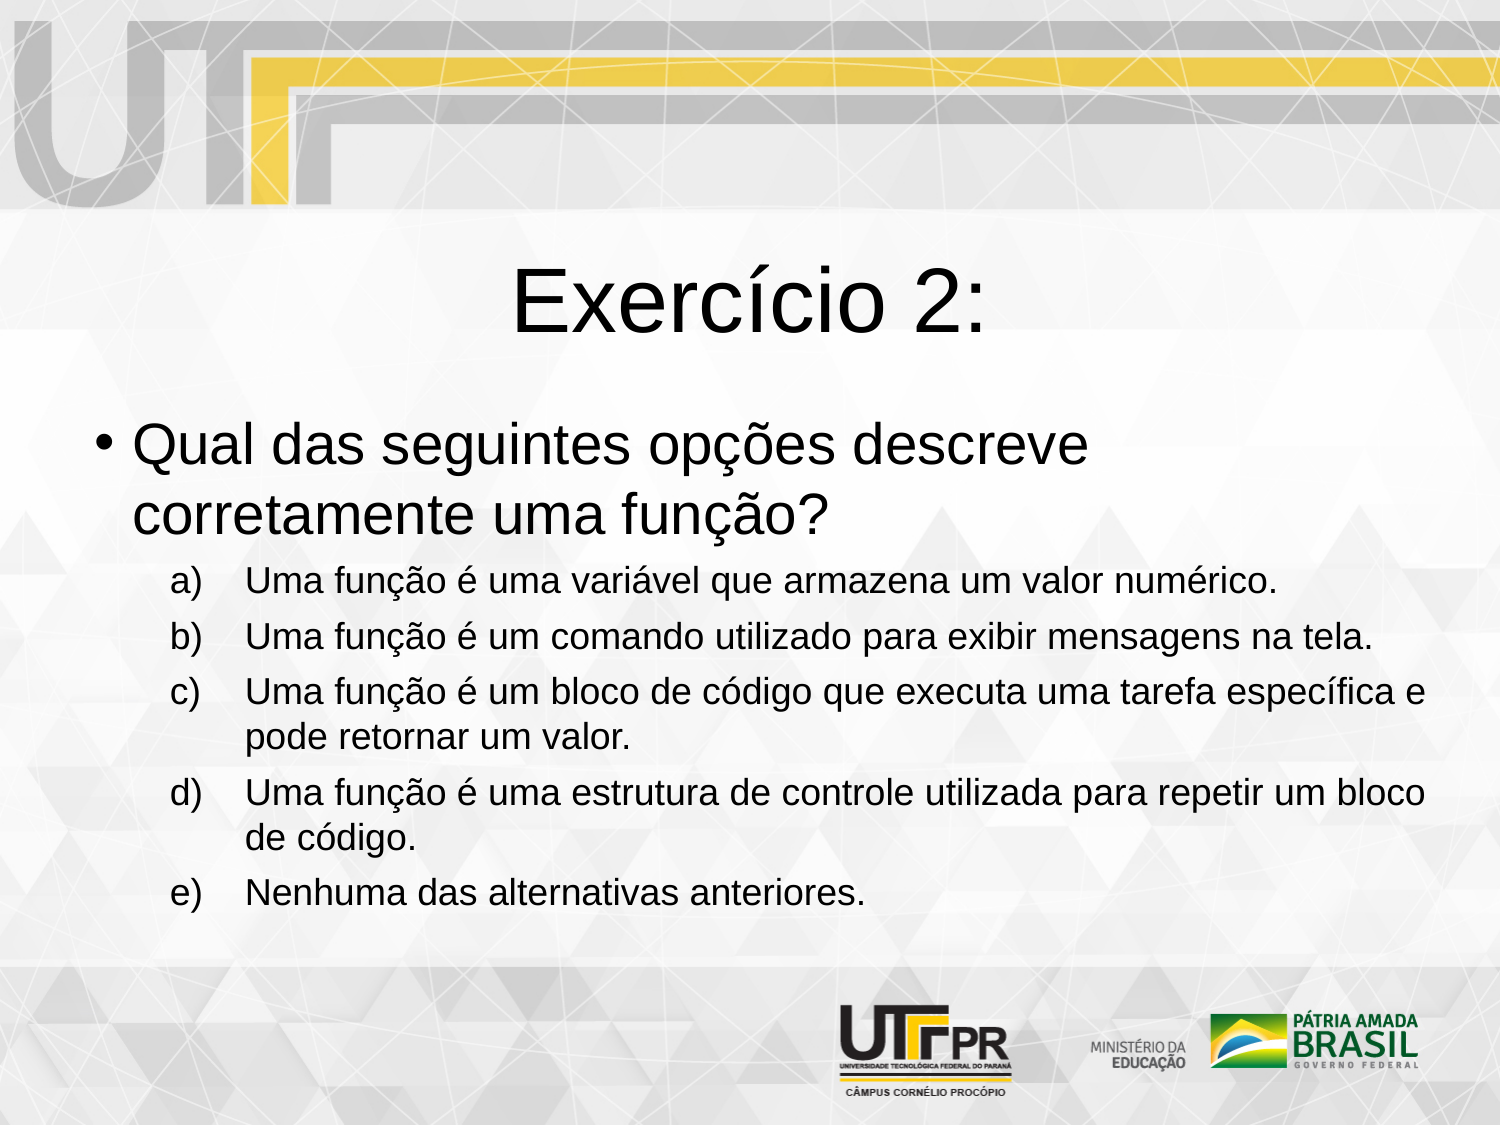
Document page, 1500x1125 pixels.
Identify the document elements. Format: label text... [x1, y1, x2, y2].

list Qual das seguintes opções descreve corretamente uma função? Uma função é uma variável que armazena um valor numérico. Uma função é um comando utilizado para exibir mensagens na tela. Uma função é um bloco de código que executa uma tarefa específica e pode retornar um valor. Uma função é uma estrutura de controle utilizada para repetir um bloco de código. Nenhuma das alternativas anteriores. [94, 406, 1440, 909]
picture [0, 0, 1500, 1125]
title Exercício 2: [112, 216, 1388, 390]
